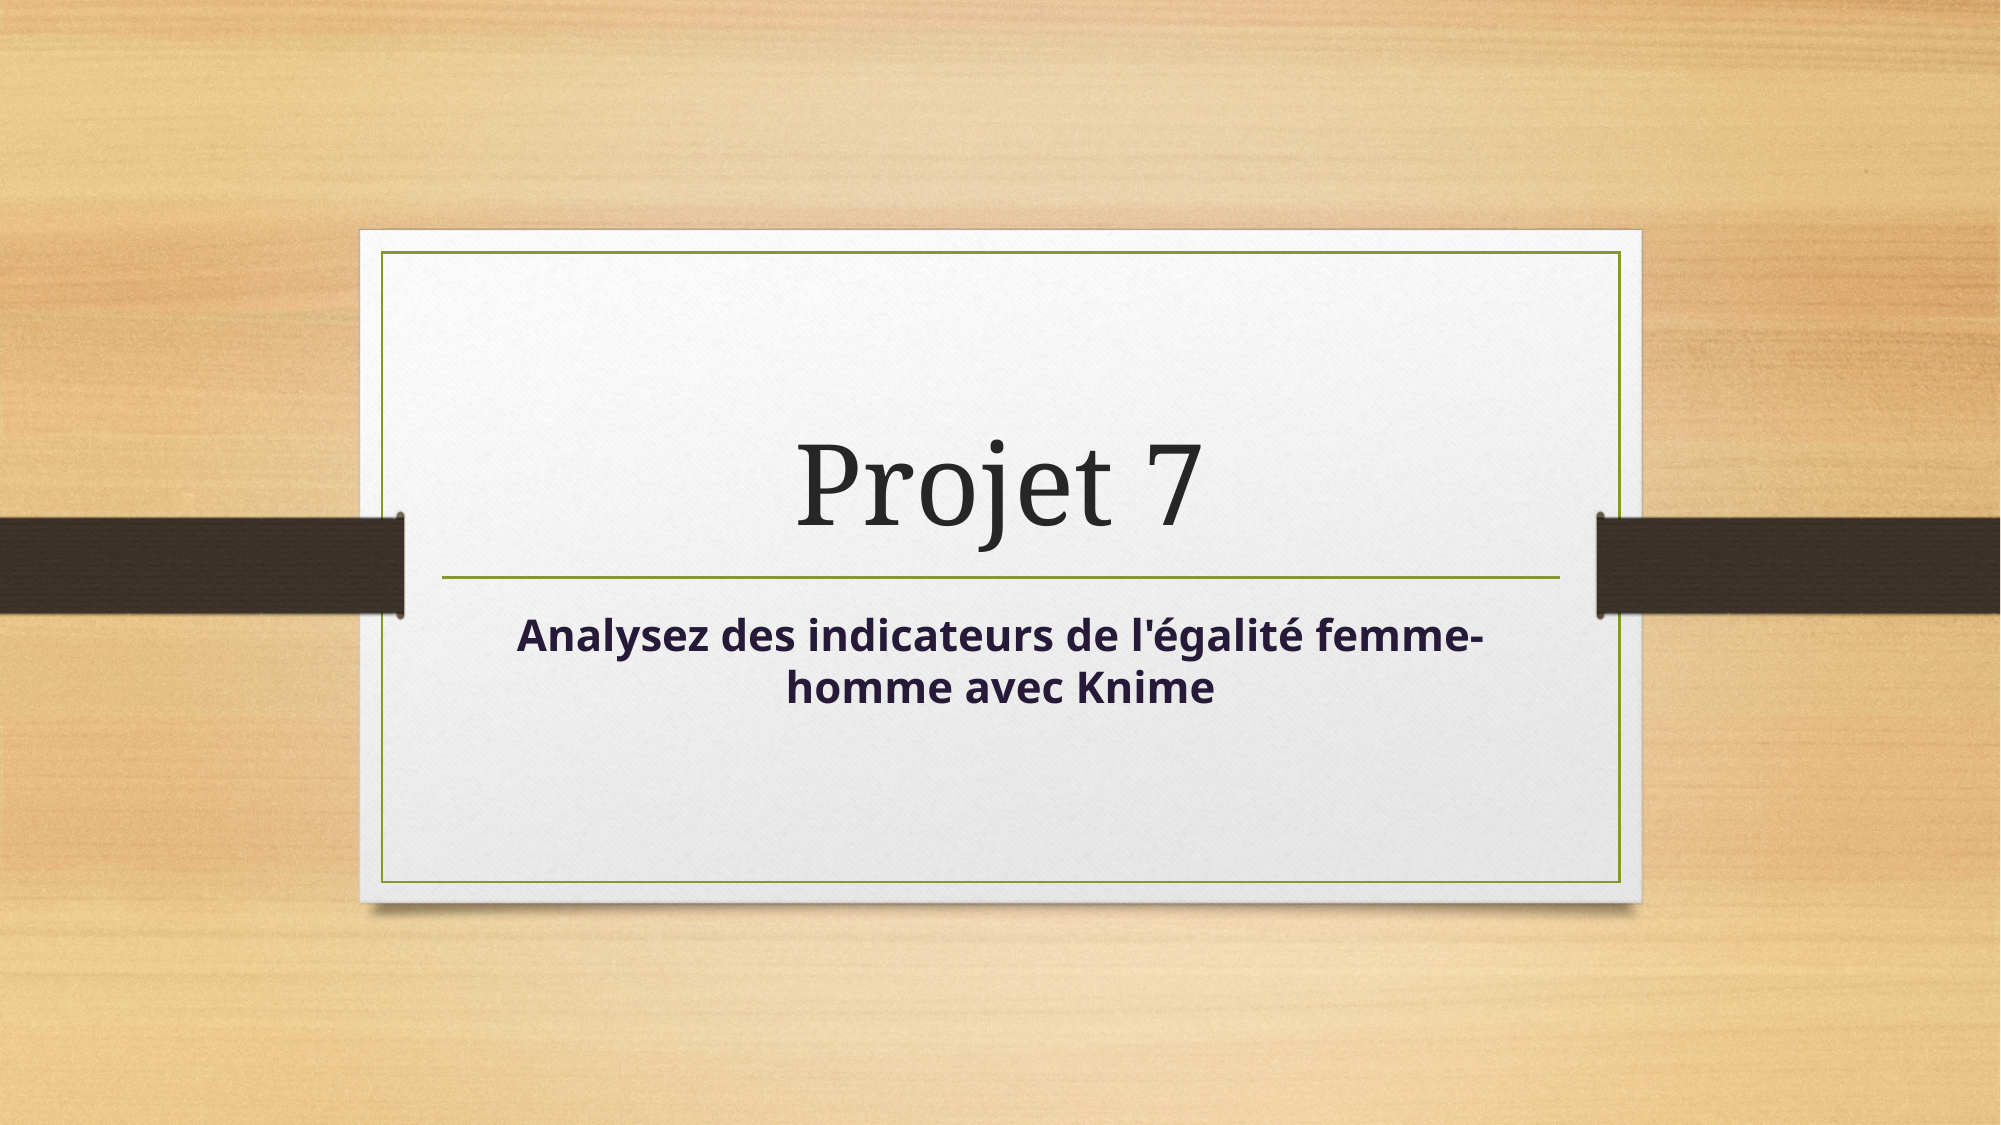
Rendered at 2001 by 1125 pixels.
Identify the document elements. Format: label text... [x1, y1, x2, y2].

subtitle Analysez des indicateurs de l'égalité femme-homme avec Knime [441, 600, 1560, 817]
picture [0, 0, 2001, 1125]
title Projet 7 [441, 306, 1560, 556]
